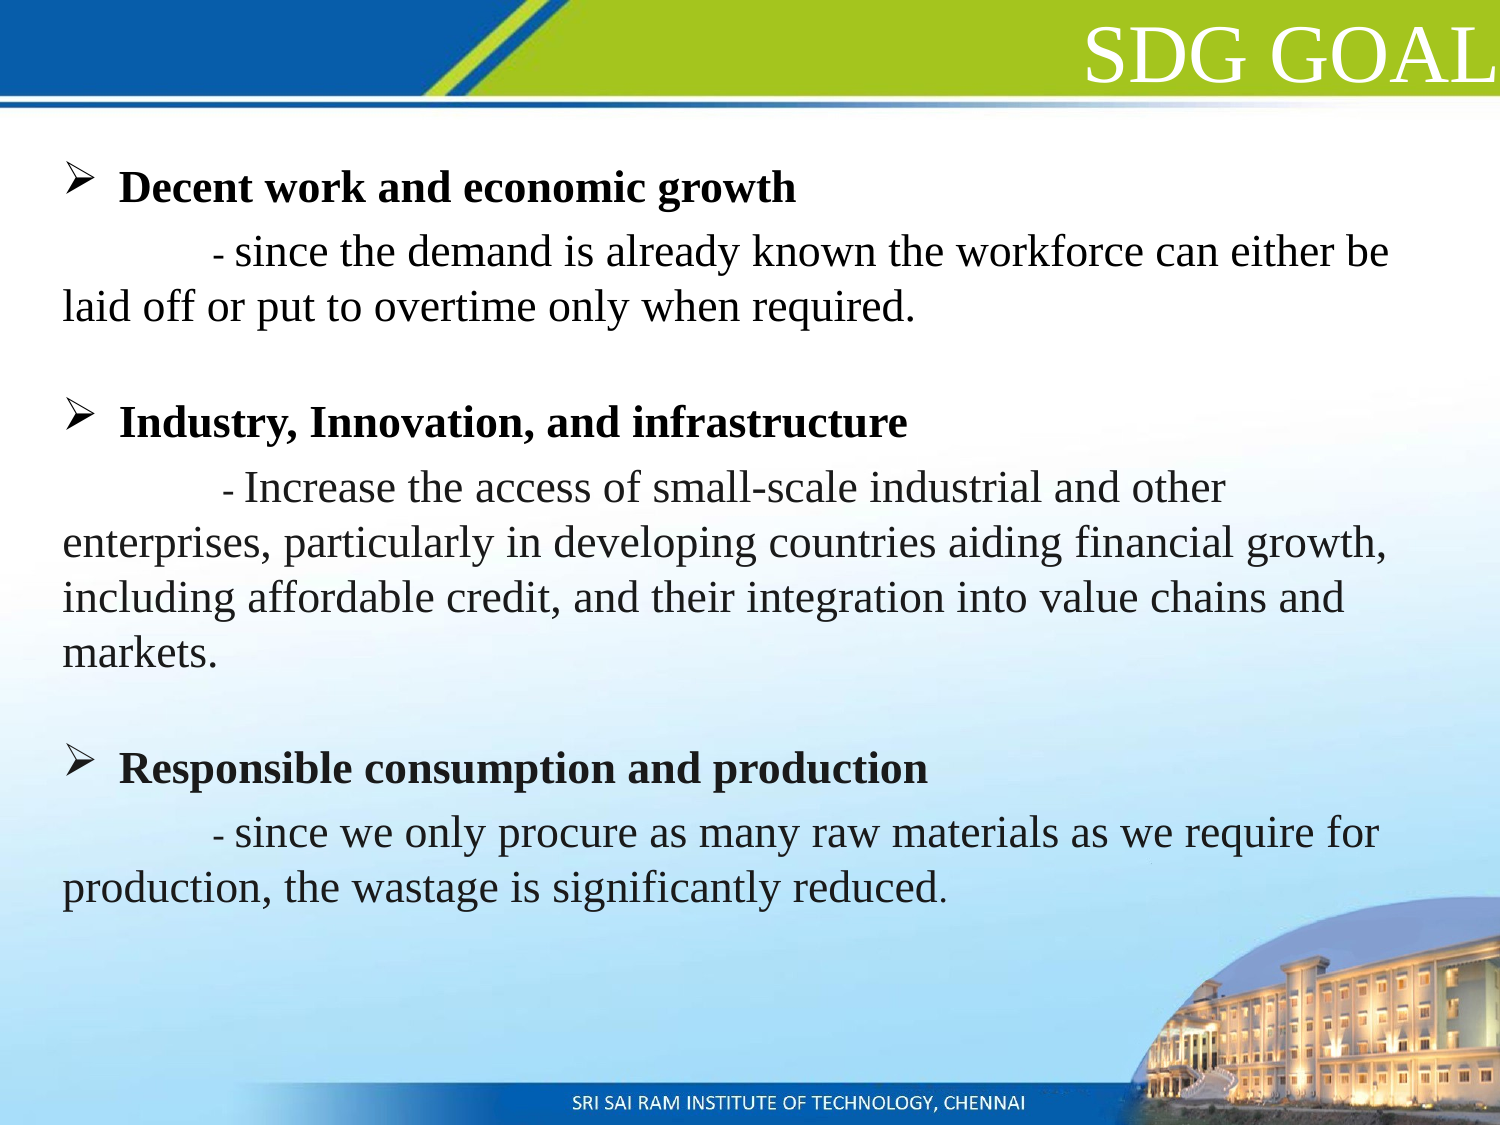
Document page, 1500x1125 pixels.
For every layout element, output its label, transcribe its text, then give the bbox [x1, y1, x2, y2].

picture [0, 0, 1500, 1125]
text_box SDG GOAL [575, 0, 1500, 99]
list Decent work and economic growth - since the demand is already known the workforce can either be laid off or put to overtime only when required. Industry, Innovation, and infrastructure - Increase the access of small-scale industrial and other enterprises, particularly in developing countries aiding financial growth, including affordable credit, and their integration into value chains and markets. Responsible consumption and production - since we only procure as many raw materials as we require for production, the wastage is significantly reduced. [62, 156, 1425, 987]
